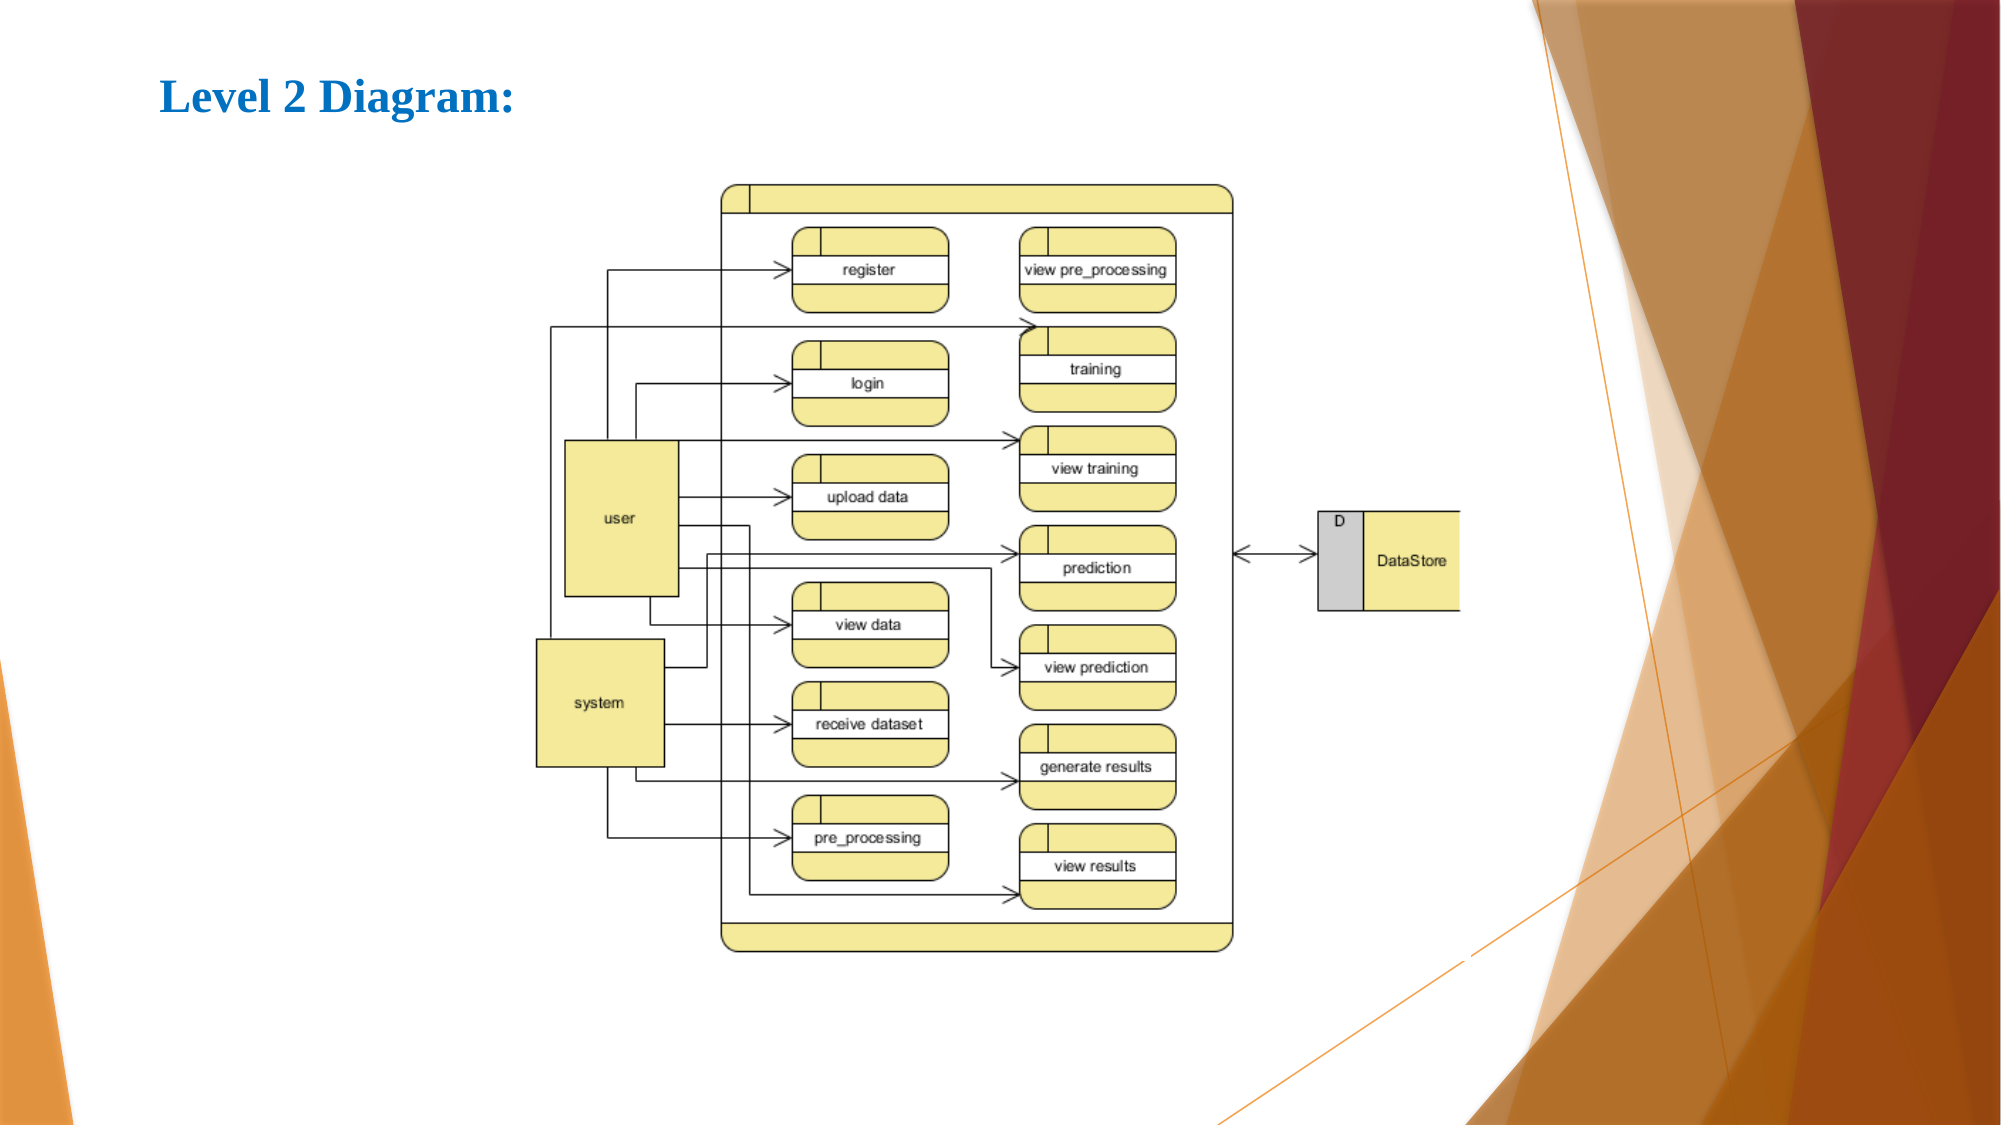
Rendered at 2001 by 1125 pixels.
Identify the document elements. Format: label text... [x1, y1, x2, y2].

text_box Level 2 Diagram: [144, 28, 532, 130]
picture [529, 163, 1471, 962]
